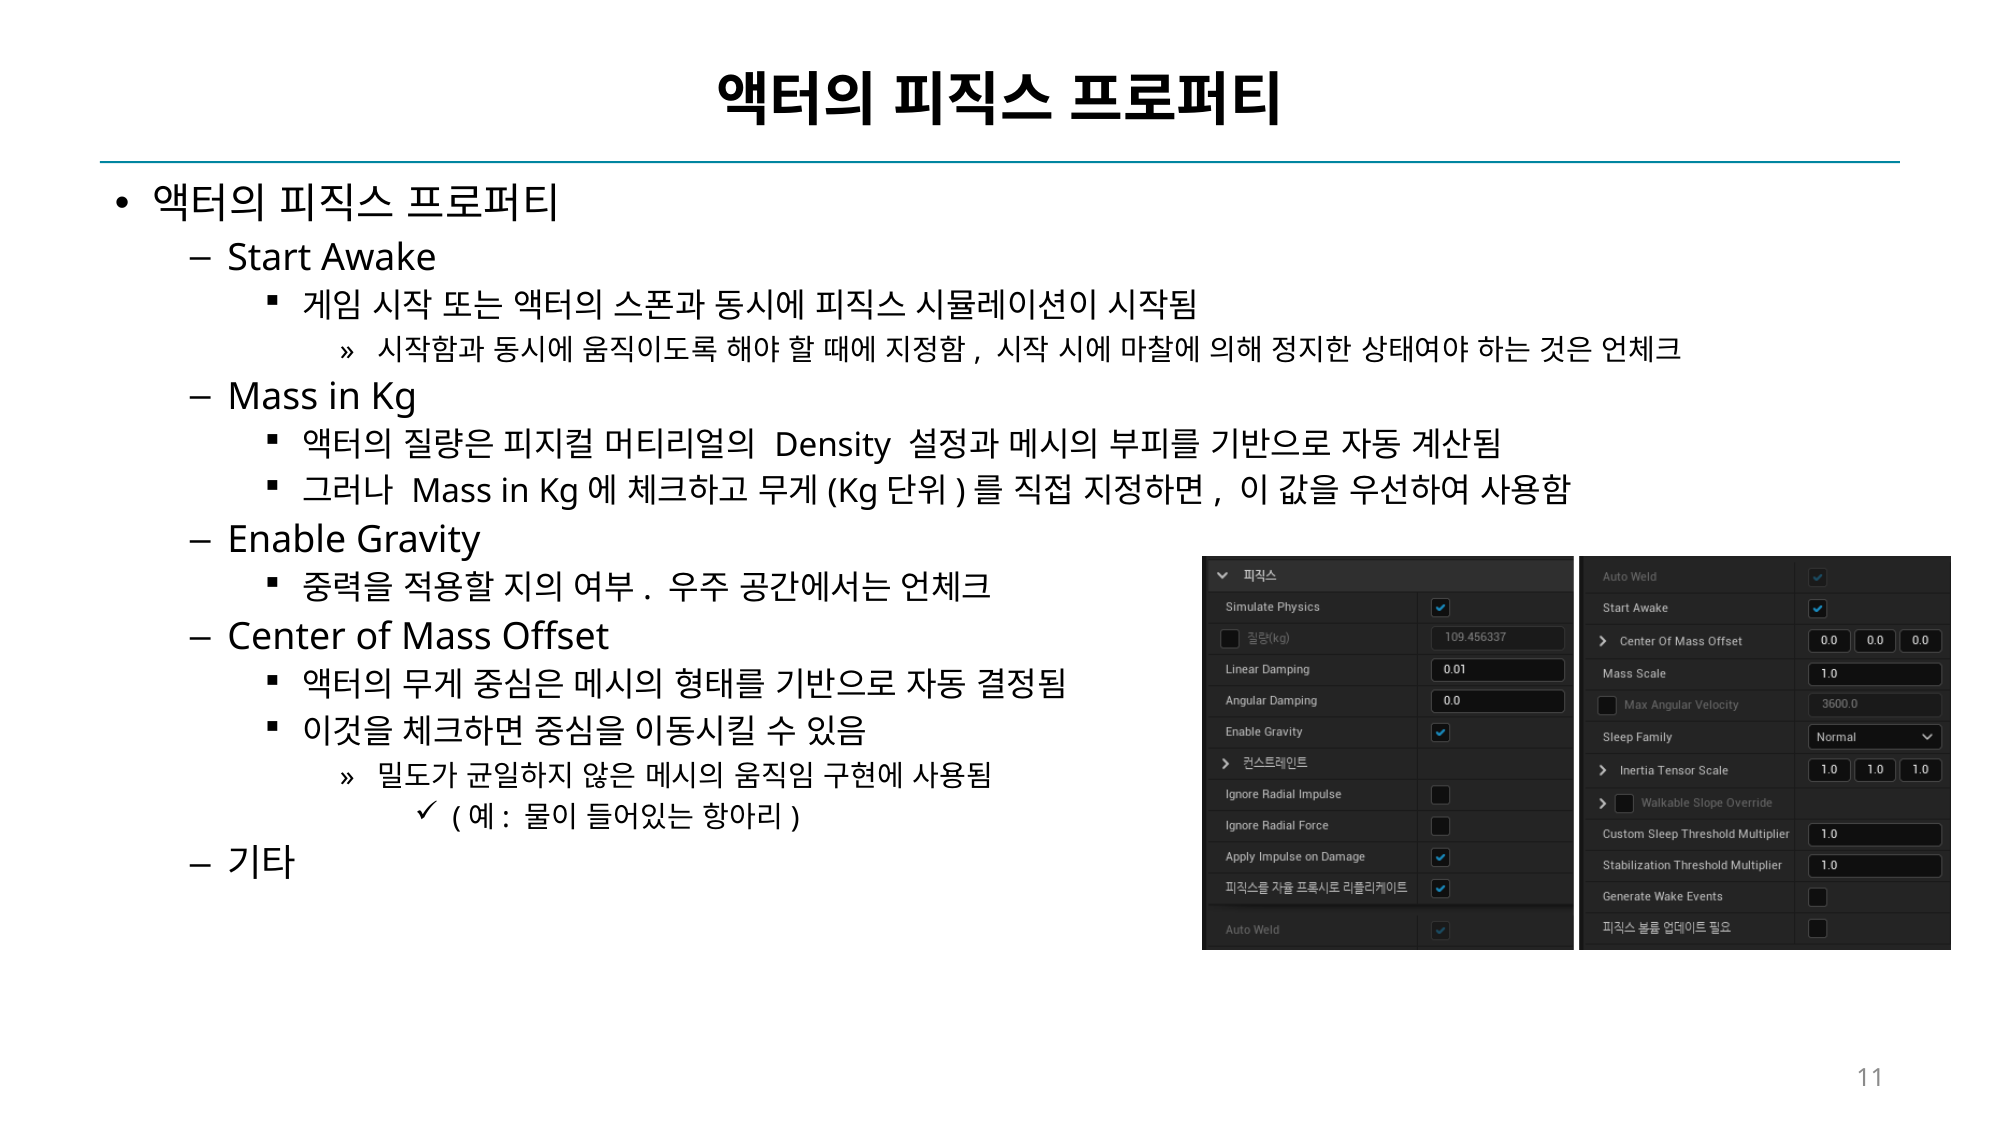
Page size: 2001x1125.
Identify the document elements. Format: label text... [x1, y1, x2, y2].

title 액터의 피직스 프로퍼티 [99, 55, 1900, 148]
slide_number 11 [1412, 1054, 1900, 1103]
list 액터의 피직스 프로퍼티 Start Awake 게임 시작 또는 액터의 스폰과 동시에 피직스 시뮬레이션이 시작됨 시작함과 동시에 움직이도록 해야 할 때에 지정함, 시작 시에 마찰에 의해 정지한 상태여야 하는 것은 언체크 Mass in Kg 액터의 질량은 피지컬 머티리얼의 Density 설정과 메시의 부피를 기반으로 자동 계산됨 그러나 Mass in Kg에 체크하고 무게(Kg단위)를 직접 지정하면, 이 값을 우선하여 사용함 Enable Gravity 중력을 적용할 지의 여부. 우주 공간에서는 언체크 Center of Mass Offset 액터의 무게 중심은 메시의 형태를 기반으로 자동 결정됨 이것을 체크하면 중심을 이동시킬 수 있음 밀도가 균일하지 않은 메시의 움직임 구현에 사용됨 (예: 물이 들어있는 항아리) 기타 [99, 174, 1900, 1042]
picture [1202, 556, 1951, 950]
